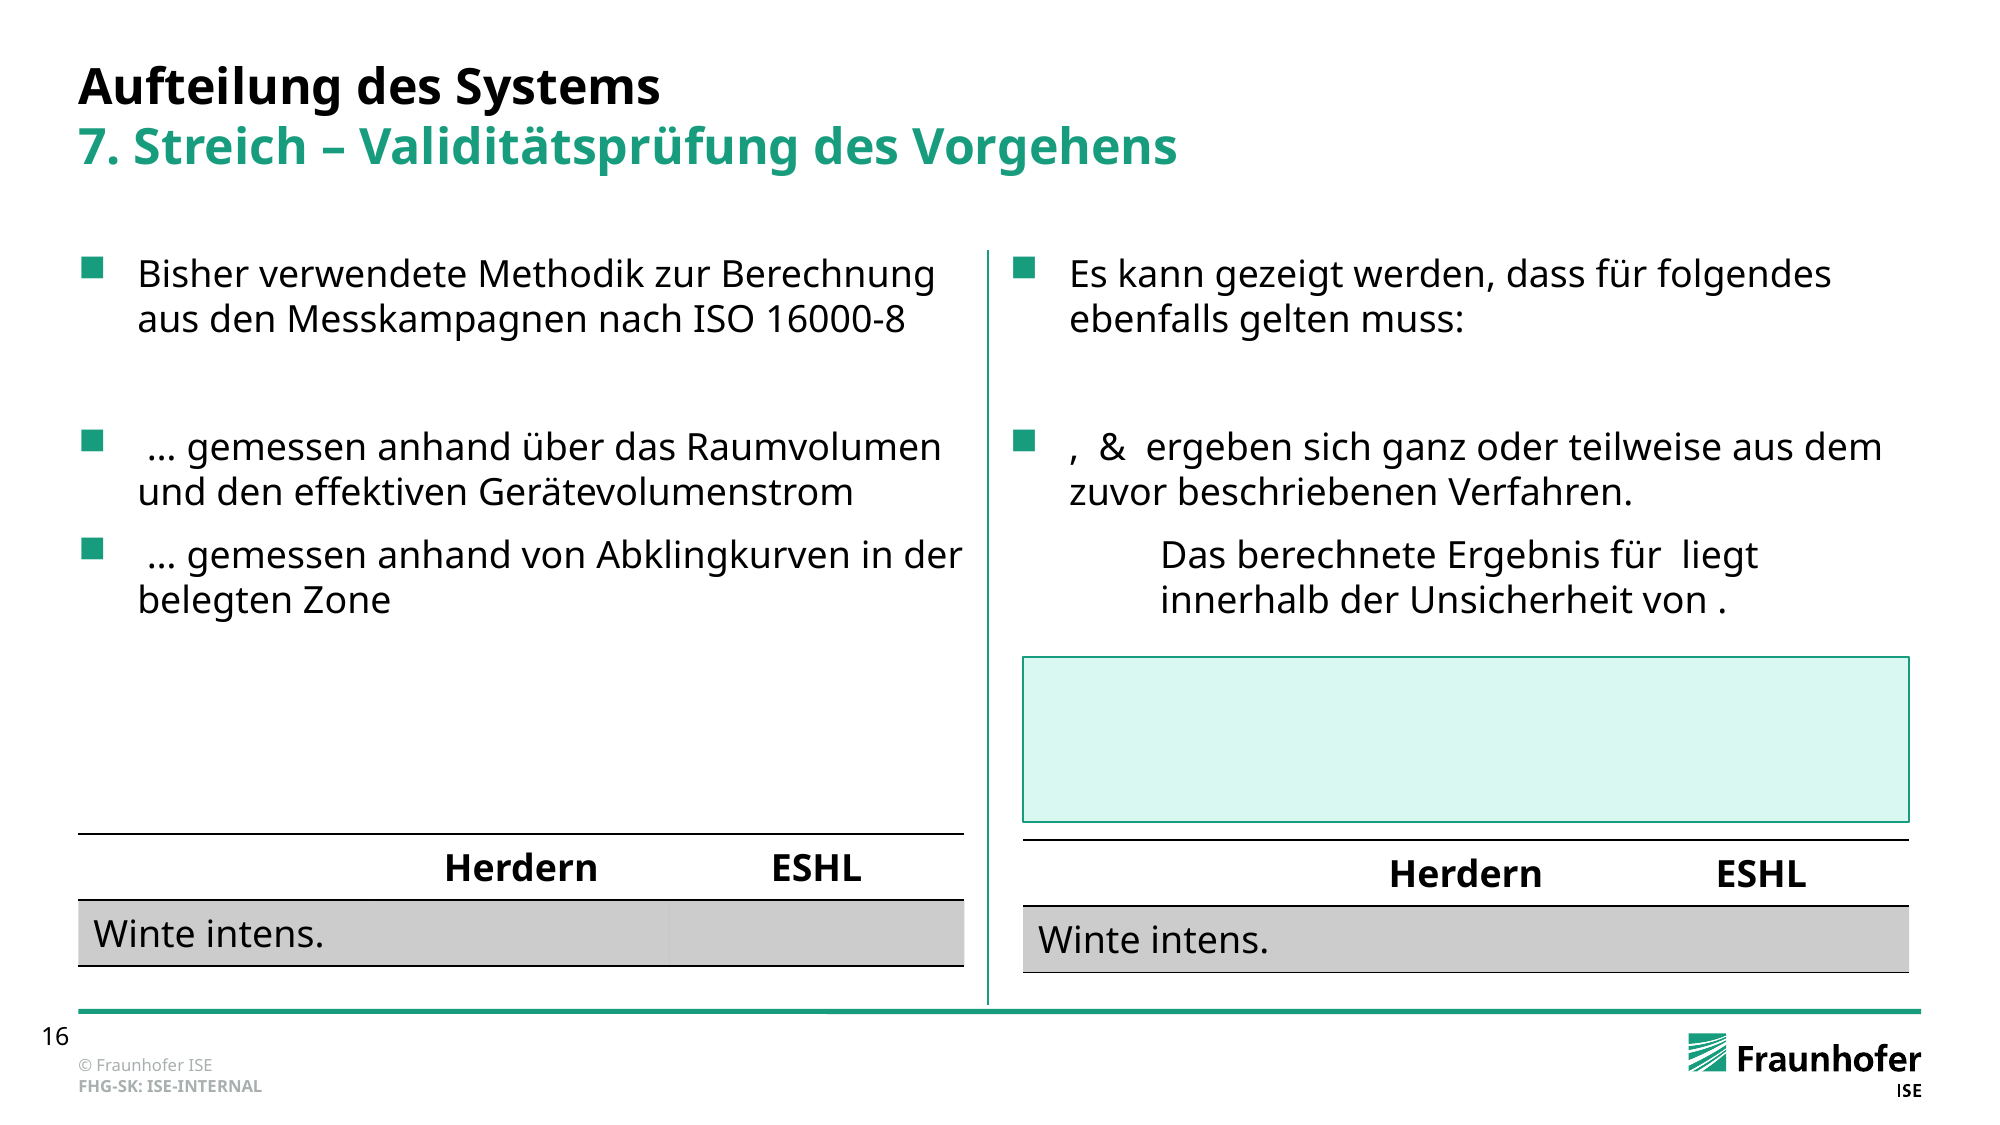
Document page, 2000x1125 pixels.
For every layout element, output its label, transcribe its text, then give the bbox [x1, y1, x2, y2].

title Aufteilung des Systems 7. Streich – Validitätsprüfung des Vorgehens [78, 54, 1922, 177]
text_box [1023, 656, 1910, 823]
